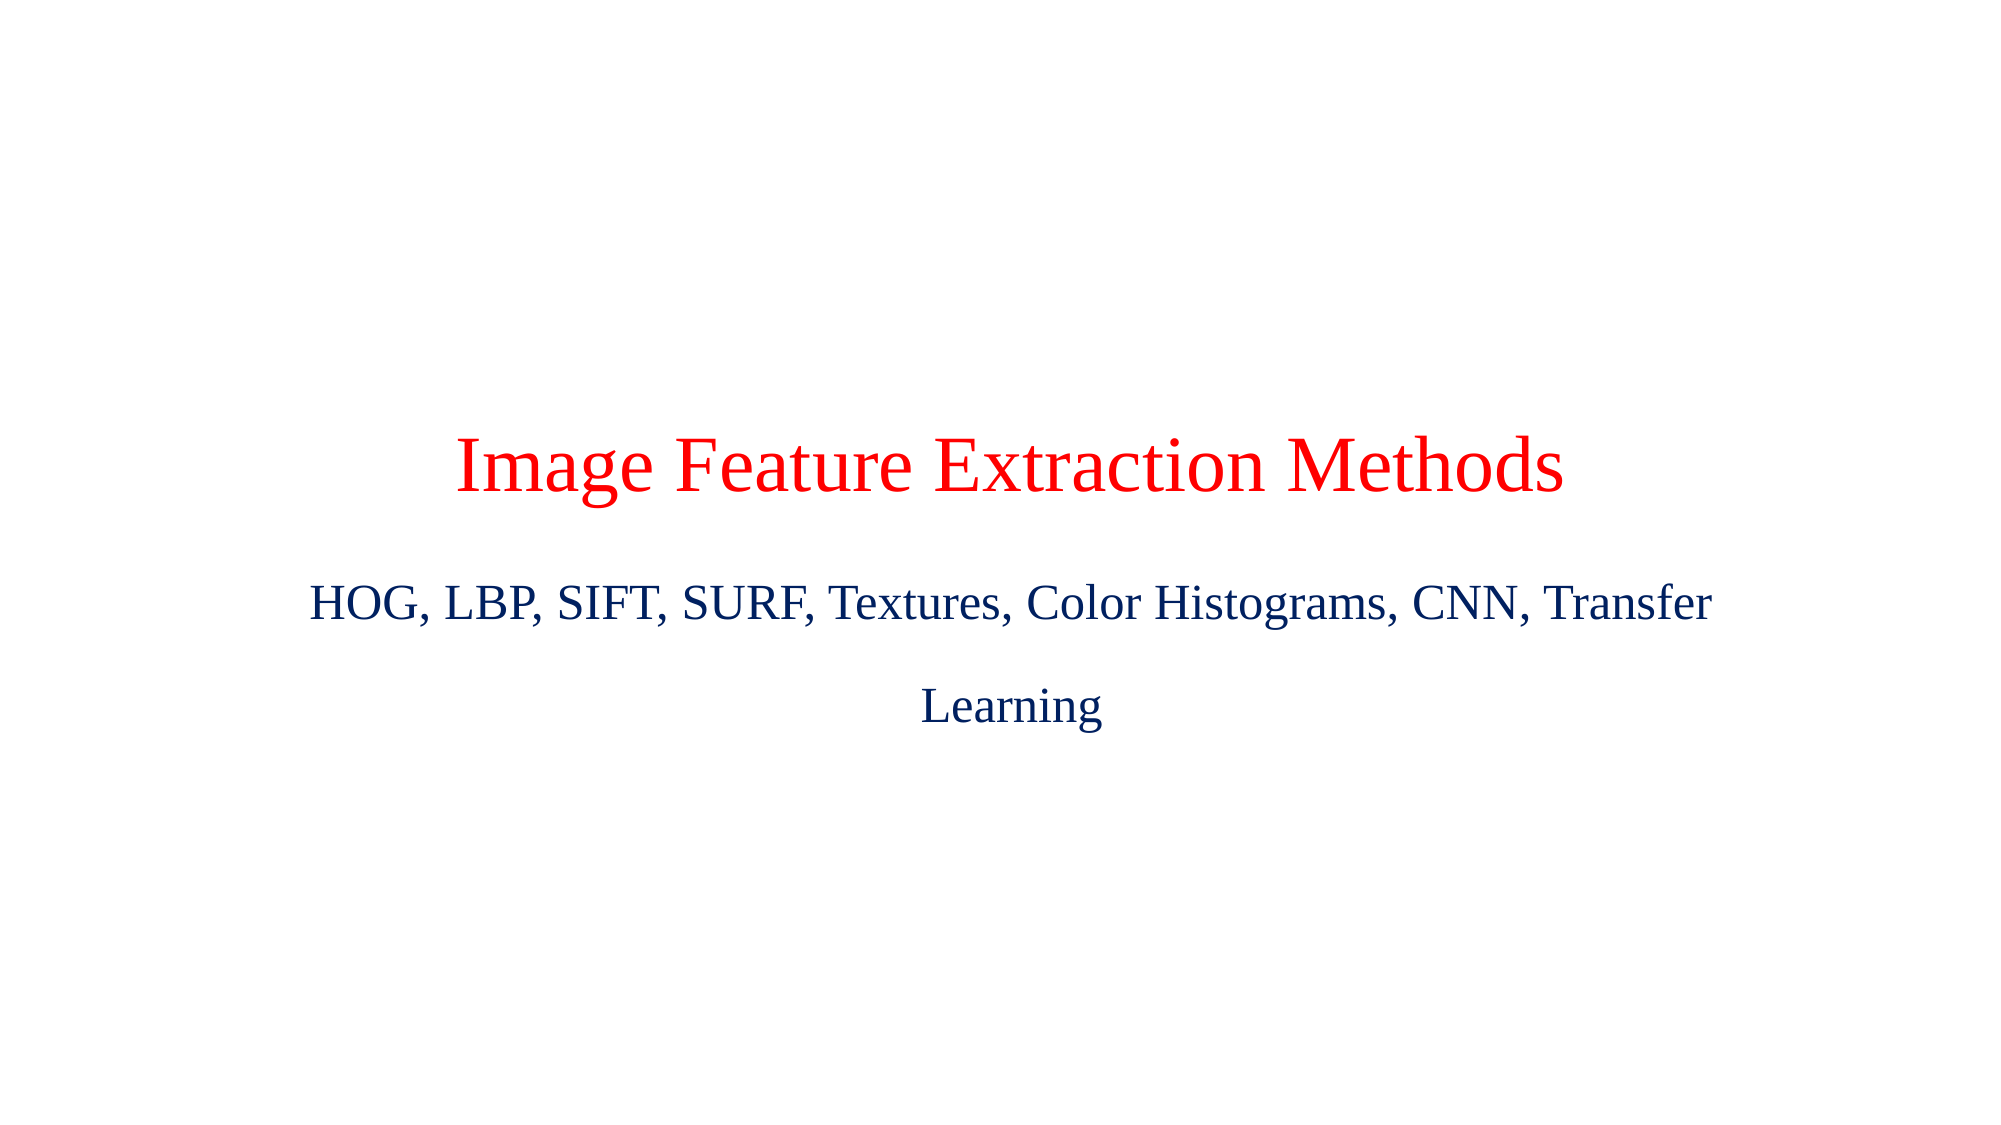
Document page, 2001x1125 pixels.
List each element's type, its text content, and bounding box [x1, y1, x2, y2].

subtitle Image Feature Extraction Methods HOG, LBP, SIFT, SURF, Textures, Color Histograms, CNN, Transfer Learning [270, 414, 1753, 743]
